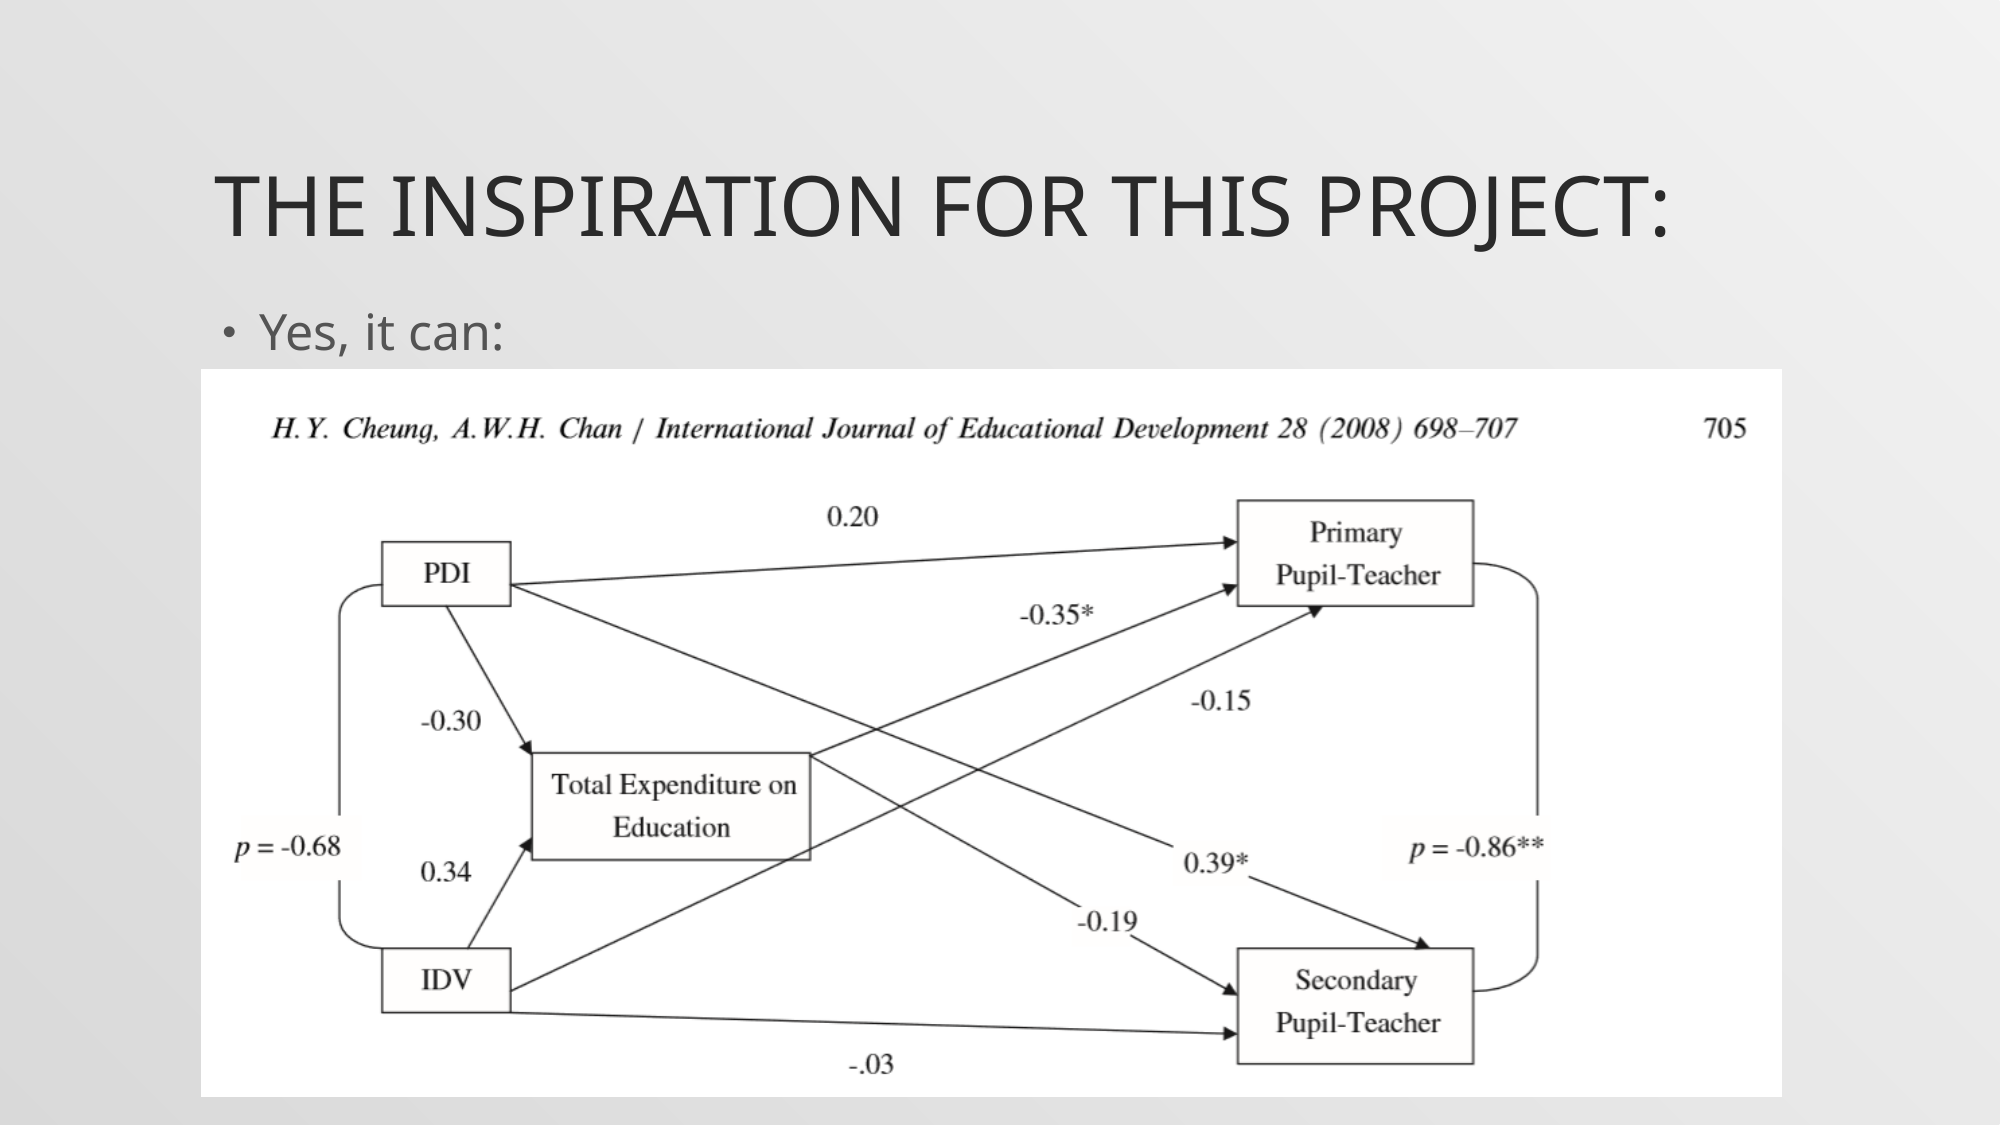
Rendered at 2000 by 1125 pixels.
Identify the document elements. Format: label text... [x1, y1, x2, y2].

list Yes, it can: [199, 299, 575, 375]
title The inspiration for this project: [199, 45, 1800, 263]
picture [201, 369, 1782, 1097]
